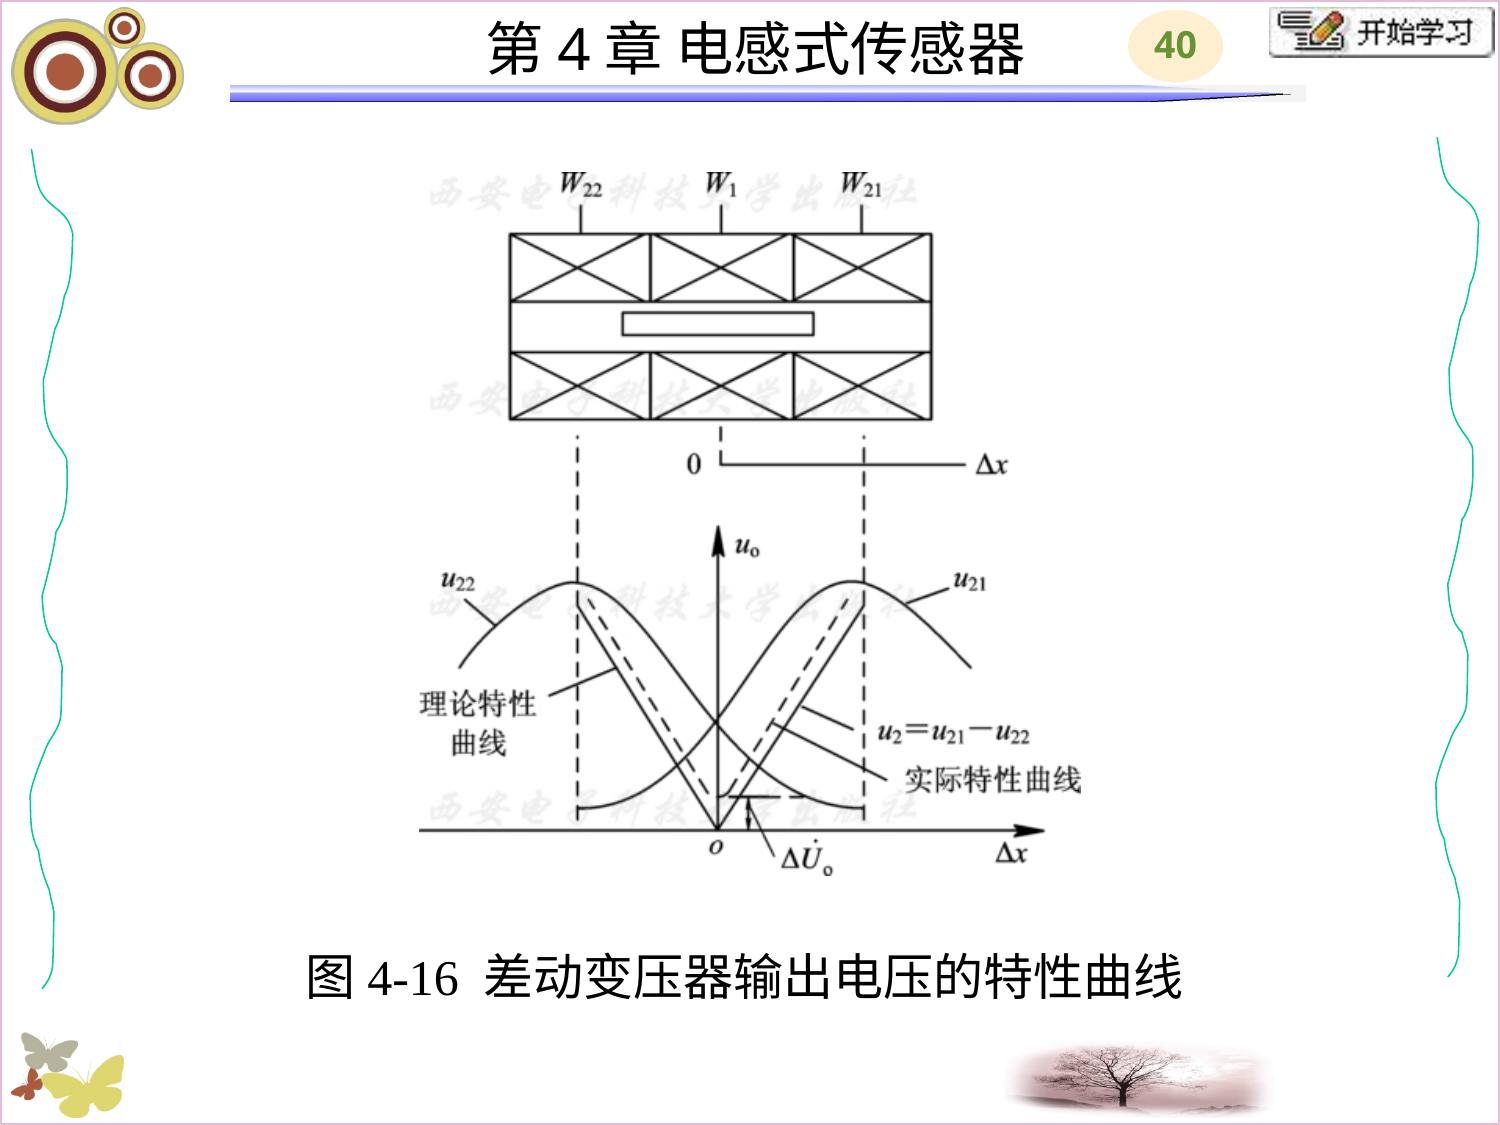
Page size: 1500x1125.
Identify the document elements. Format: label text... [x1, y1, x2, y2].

picture [11, 1032, 124, 1118]
picture [986, 1039, 1290, 1118]
picture [230, 85, 1306, 102]
picture [11, 7, 184, 125]
list 图4-16 差动变压器输出电压的特性曲线 [0, 937, 1500, 1013]
picture [1269, 7, 1495, 58]
picture [418, 172, 1081, 876]
